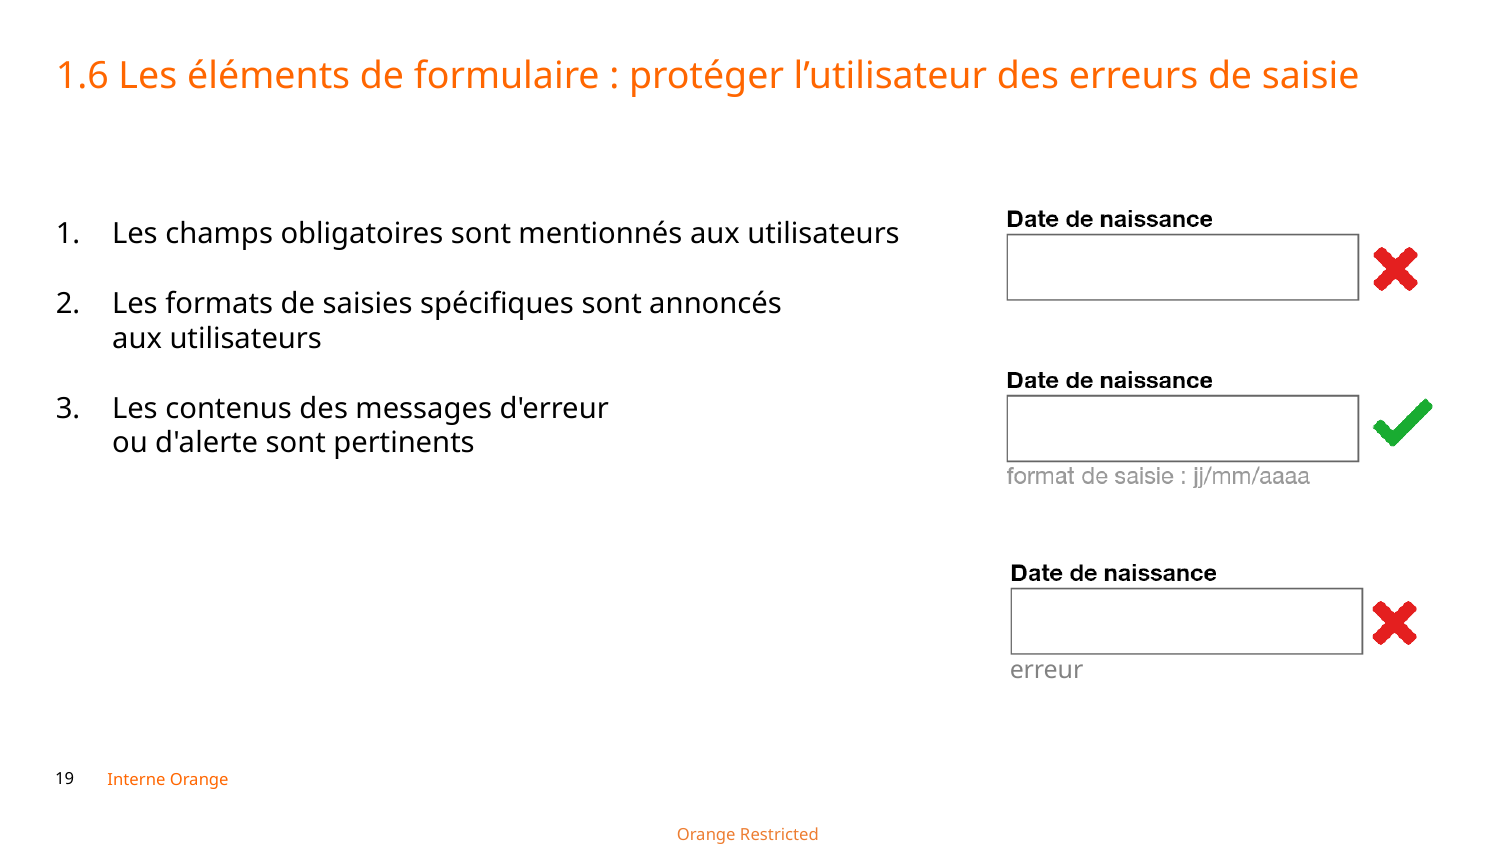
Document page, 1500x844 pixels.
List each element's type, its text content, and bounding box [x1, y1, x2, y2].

list Les champs obligatoires sont mentionnés aux utilisateurs Les formats de saisies spécifiques sont annoncés aux utilisateurs Les contenus des messages d'erreur ou d'alerte sont pertinents [55, 214, 1446, 844]
picture [997, 551, 1425, 706]
picture [993, 197, 1433, 505]
title 1.6 Les éléments de formulaire : protéger l’utilisateur des erreurs de saisie [55, 55, 1471, 159]
